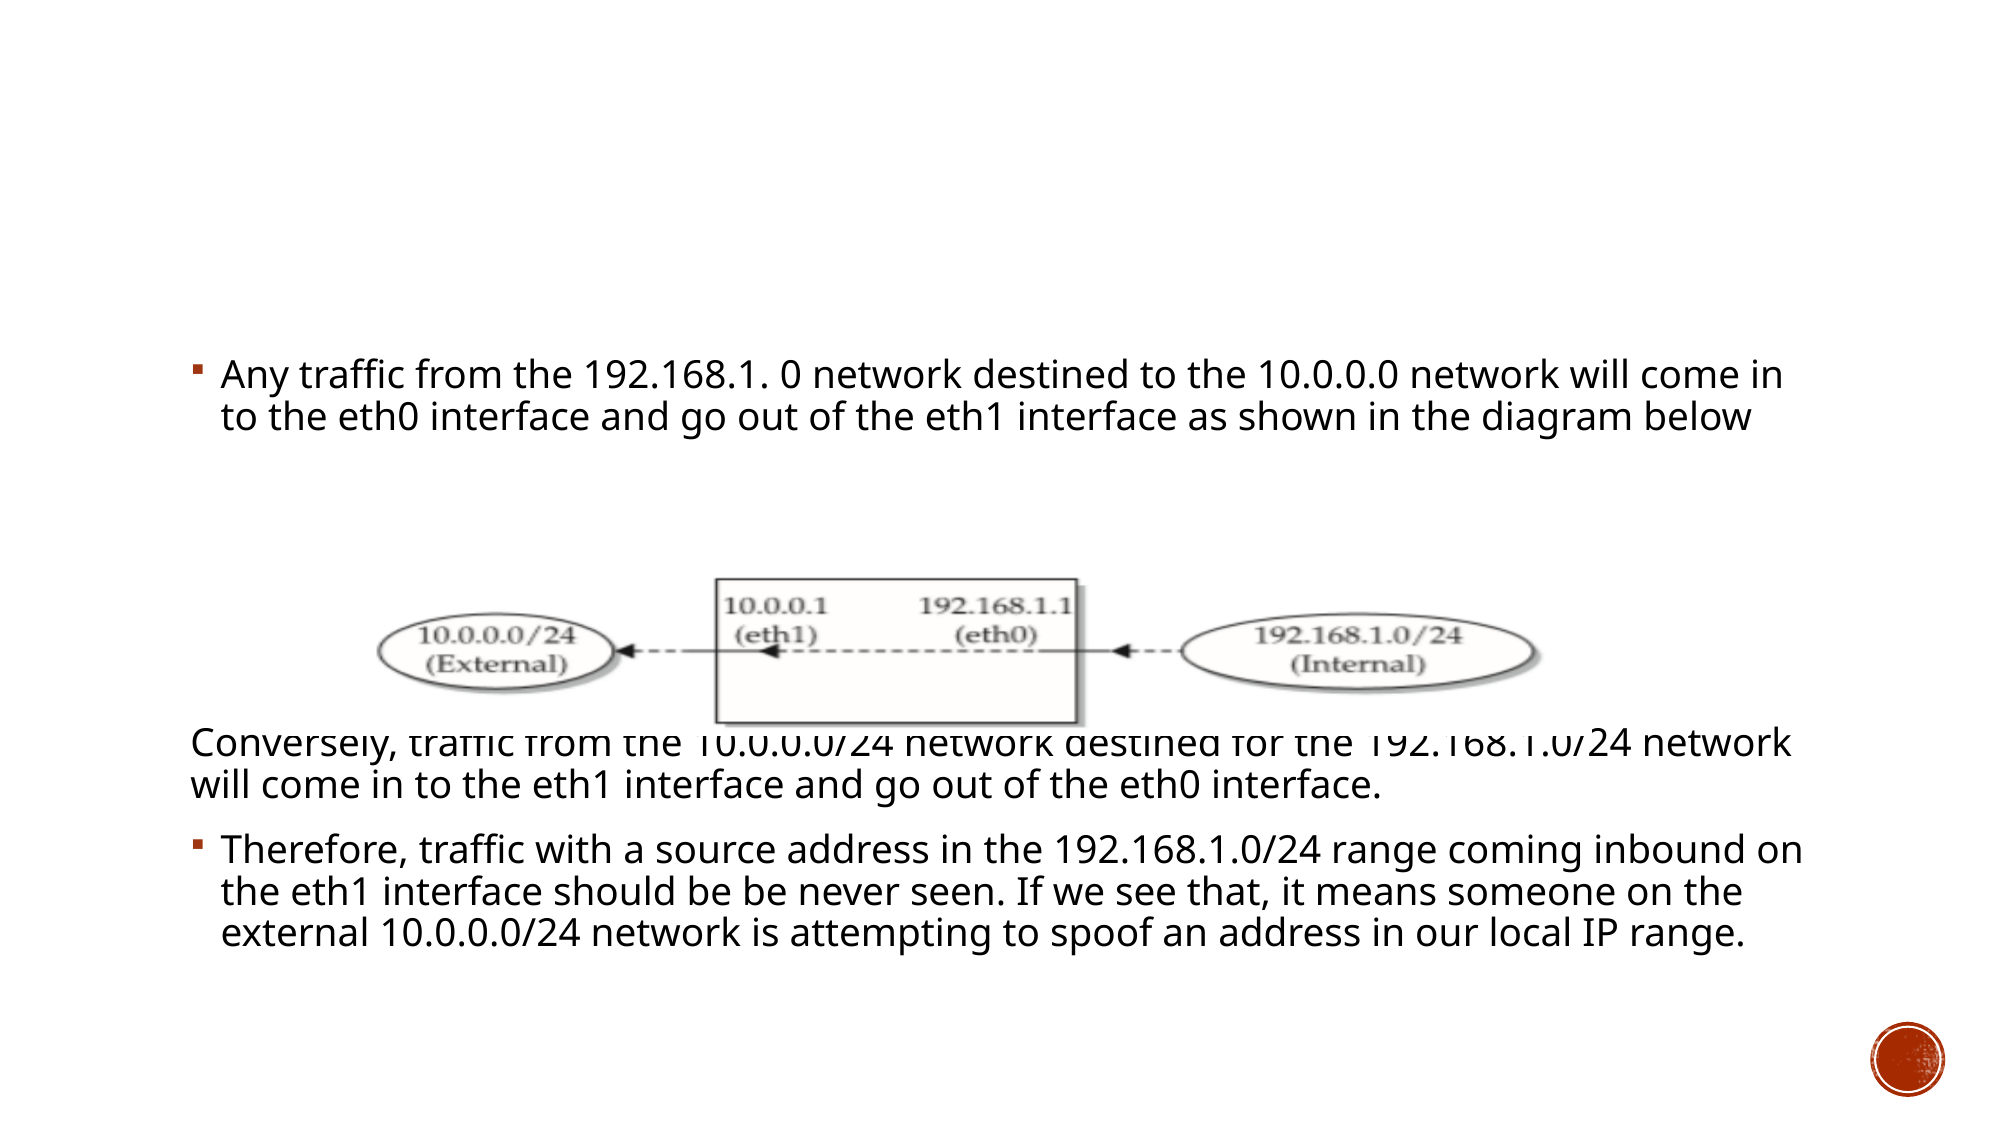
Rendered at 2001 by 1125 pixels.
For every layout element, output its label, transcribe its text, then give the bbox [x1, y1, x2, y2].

list Any traffic from the 192.168.1. 0 network destined to the 10.0.0.0 network will come in to the eth0 interface and go out of the eth1 interface as shown in the diagram below Conversely, traffic from the 10.0.0.0/24 network destined for the 192.168.1.0/24 network will come in to the eth1 interface and go out of the eth0 interface. Therefore, traffic with a source address in the 192.168.1.0/24 range coming inbound on the eth1 interface should be be never seen. If we see that, it means someone on the external 10.0.0.0/24 network is attempting to spoof an address in our local IP range. [175, 348, 1826, 1013]
picture [287, 562, 1592, 736]
